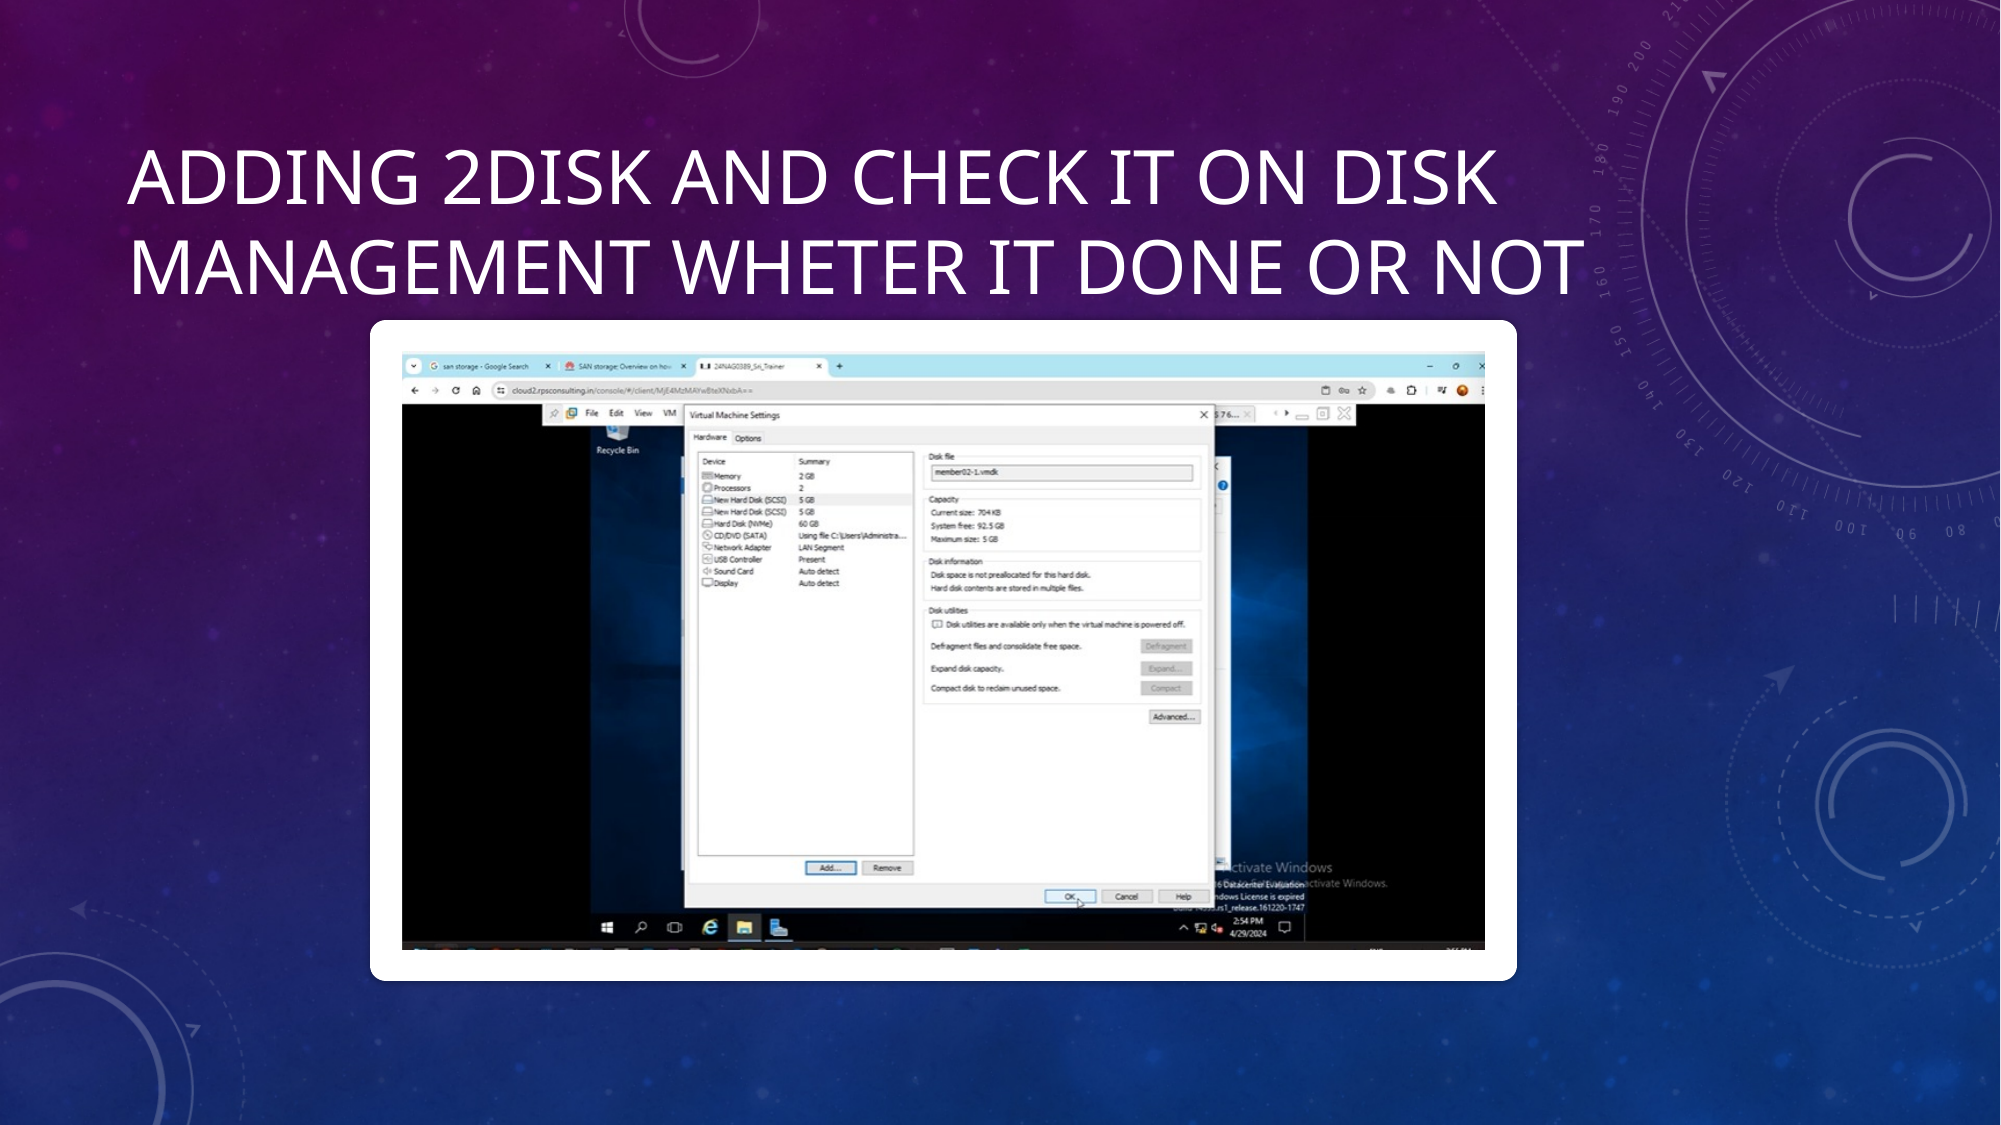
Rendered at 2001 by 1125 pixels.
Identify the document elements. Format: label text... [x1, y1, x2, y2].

title Adding 2disk and check it on disk management wheter it done or not [112, 99, 1775, 339]
picture [0, 0, 2001, 1125]
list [401, 350, 1486, 951]
